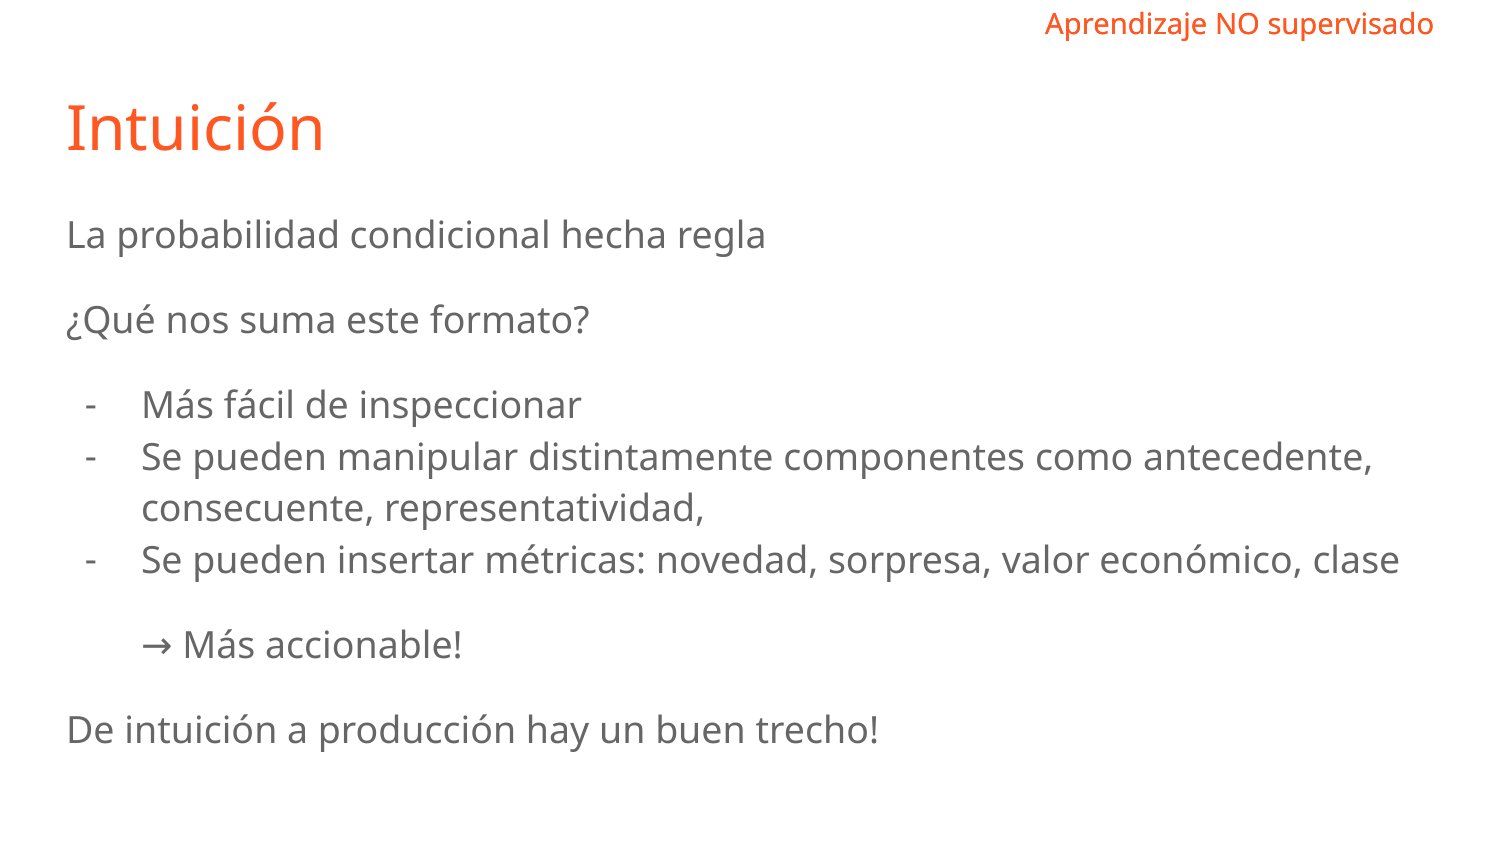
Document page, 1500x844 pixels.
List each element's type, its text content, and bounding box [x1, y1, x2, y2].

title Intuición [51, 72, 1449, 167]
list La probabilidad condicional hecha regla ¿Qué nos suma este formato? Más fácil de inspeccionar Se pueden manipular distintamente componentes como antecedente, consecuente, representatividad, Se pueden insertar métricas: novedad, sorpresa, valor económico, clase → Más accionable! De intuición a producción hay un buen trecho! [51, 189, 1449, 750]
